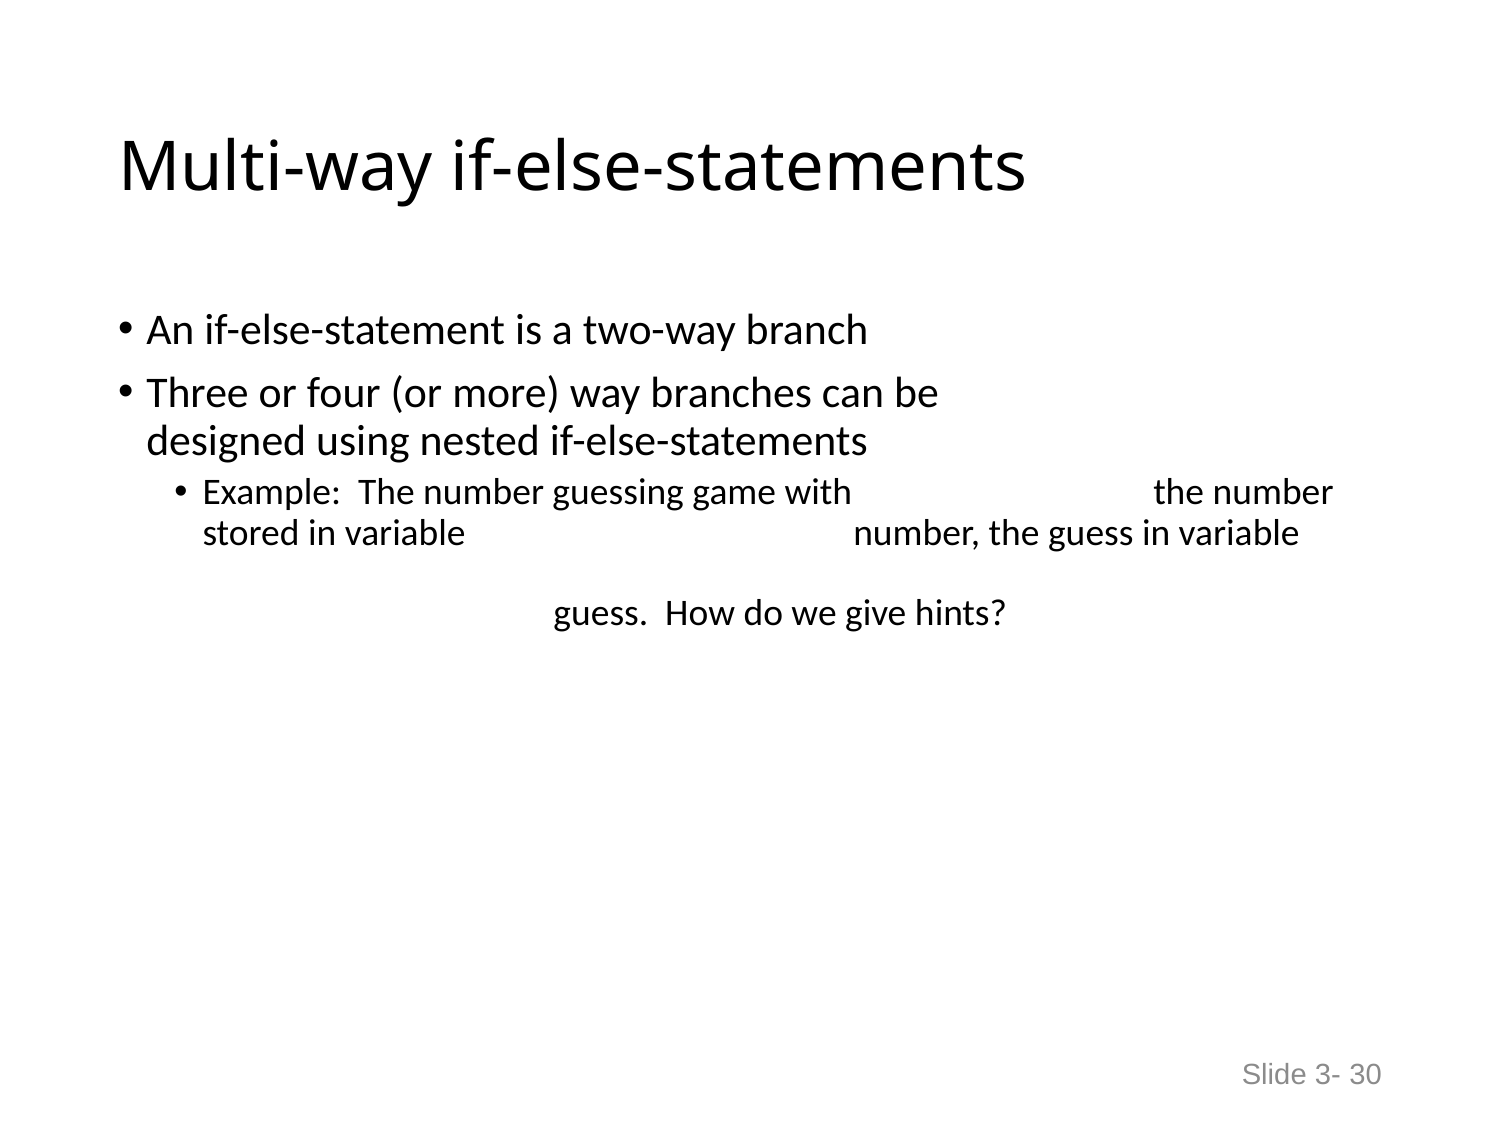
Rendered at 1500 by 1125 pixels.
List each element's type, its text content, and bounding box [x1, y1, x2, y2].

list An if-else-statement is a two-way branch Three or four (or more) way branches can be designed using nested if-else-statements Example: The number guessing game with the number stored in variable number, the guess in variable guess. How do we give hints? [103, 299, 1397, 1014]
title Multi-way if-else-statements [103, 59, 1397, 278]
slide_number Slide 3- 30 [1059, 1042, 1397, 1103]
